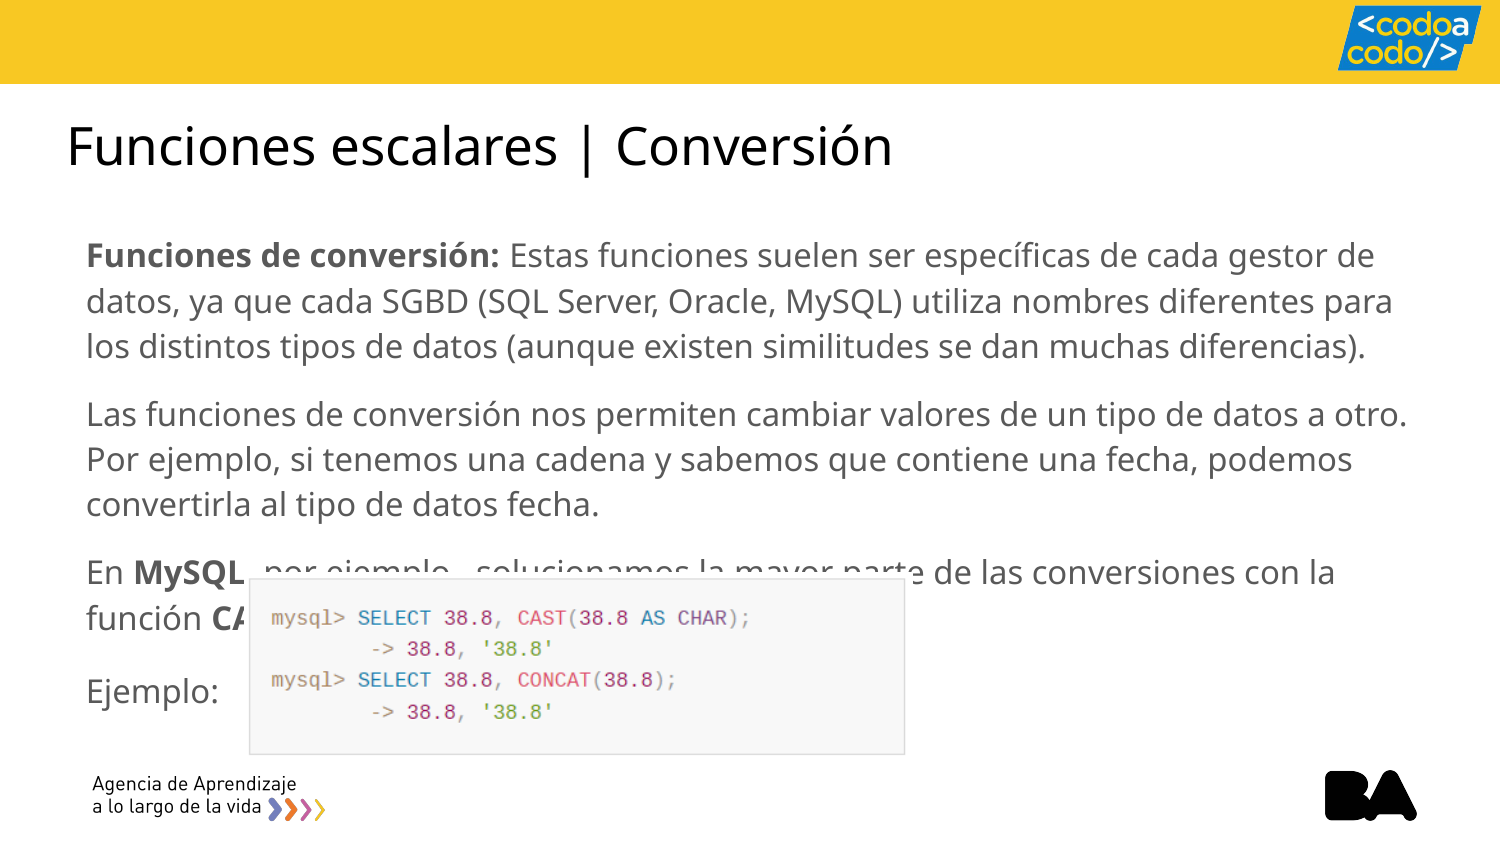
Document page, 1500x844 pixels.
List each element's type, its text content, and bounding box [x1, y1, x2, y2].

title Funciones escalares | Conversión [51, 98, 1446, 192]
picture [1325, 770, 1417, 821]
list Funciones de conversión: Estas funciones suelen ser específicas de cada gestor de datos, ya que cada SGBD (SQL Server, Oracle, MySQL) utiliza nombres diferentes para los distintos tipos de datos (aunque existen similitudes se dan muchas diferencias). Las funciones de conversión nos permiten cambiar valores de un tipo de datos a otro. Por ejemplo, si tenemos una cadena y sabemos que contiene una fecha, podemos convertirla al tipo de datos fecha. En MySQL, por ejemplo, solucionamos la mayor parte de las conversiones con la función CAST. +info Ejemplo: [70, 214, 1430, 759]
picture [1337, 5, 1482, 71]
picture [70, 572, 914, 835]
